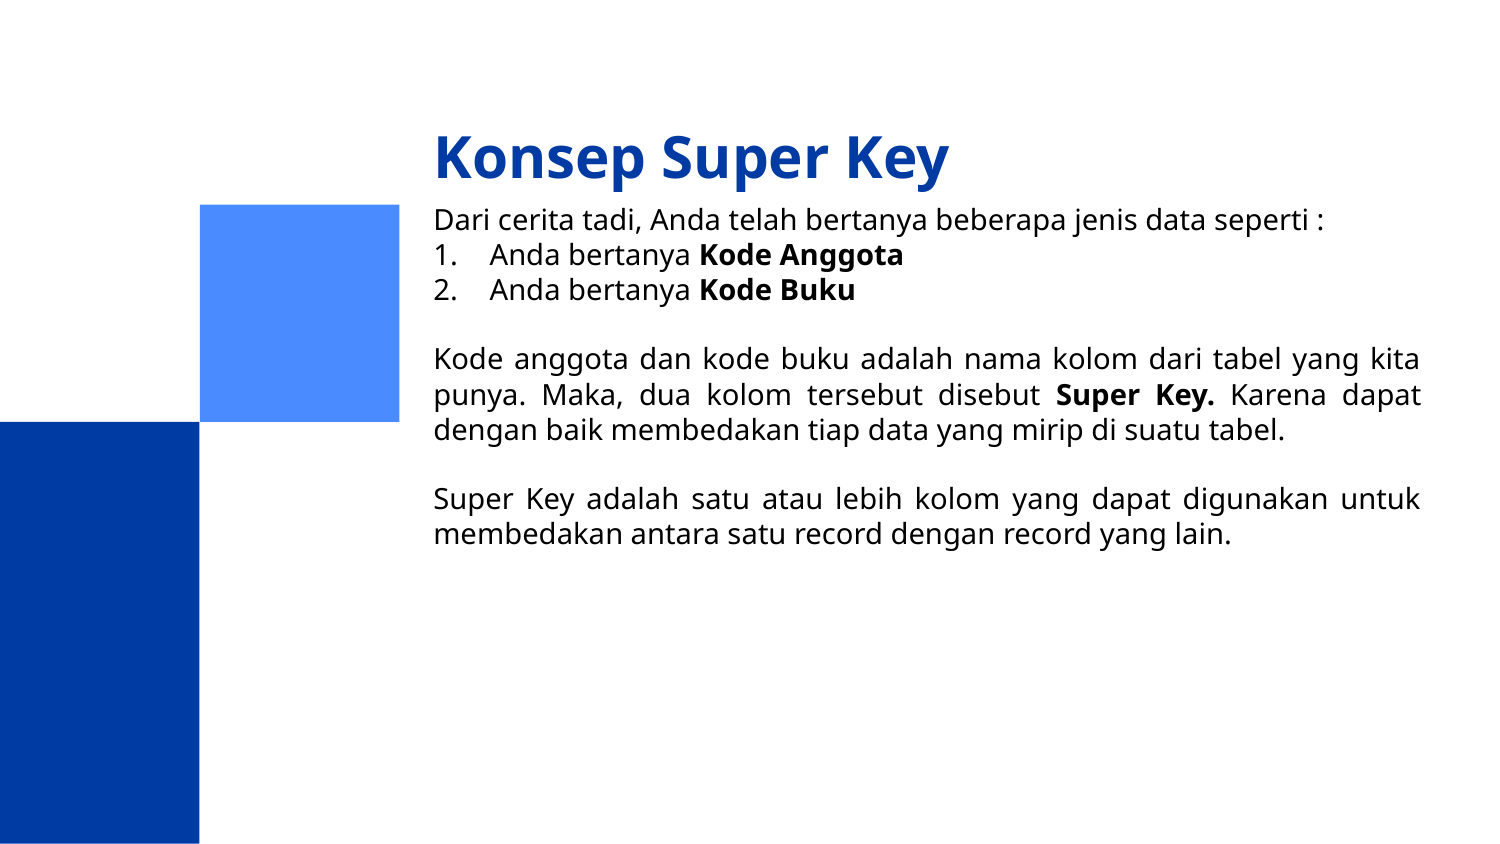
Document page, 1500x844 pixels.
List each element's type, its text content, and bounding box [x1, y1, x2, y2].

title Konsep Super Key [418, 104, 1285, 186]
subtitle Dari cerita tadi, Anda telah bertanya beberapa jenis data seperti : Anda bertanya Kode Anggota Anda bertanya Kode Buku Kode anggota dan kode buku adalah nama kolom dari tabel yang kita punya. Maka, dua kolom tersebut disebut Super Key. Karena dapat dengan baik membedakan tiap data yang mirip di suatu tabel. Super Key adalah satu atau lebih kolom yang dapat digunakan untuk membedakan antara satu record dengan record yang lain. [418, 186, 1437, 755]
